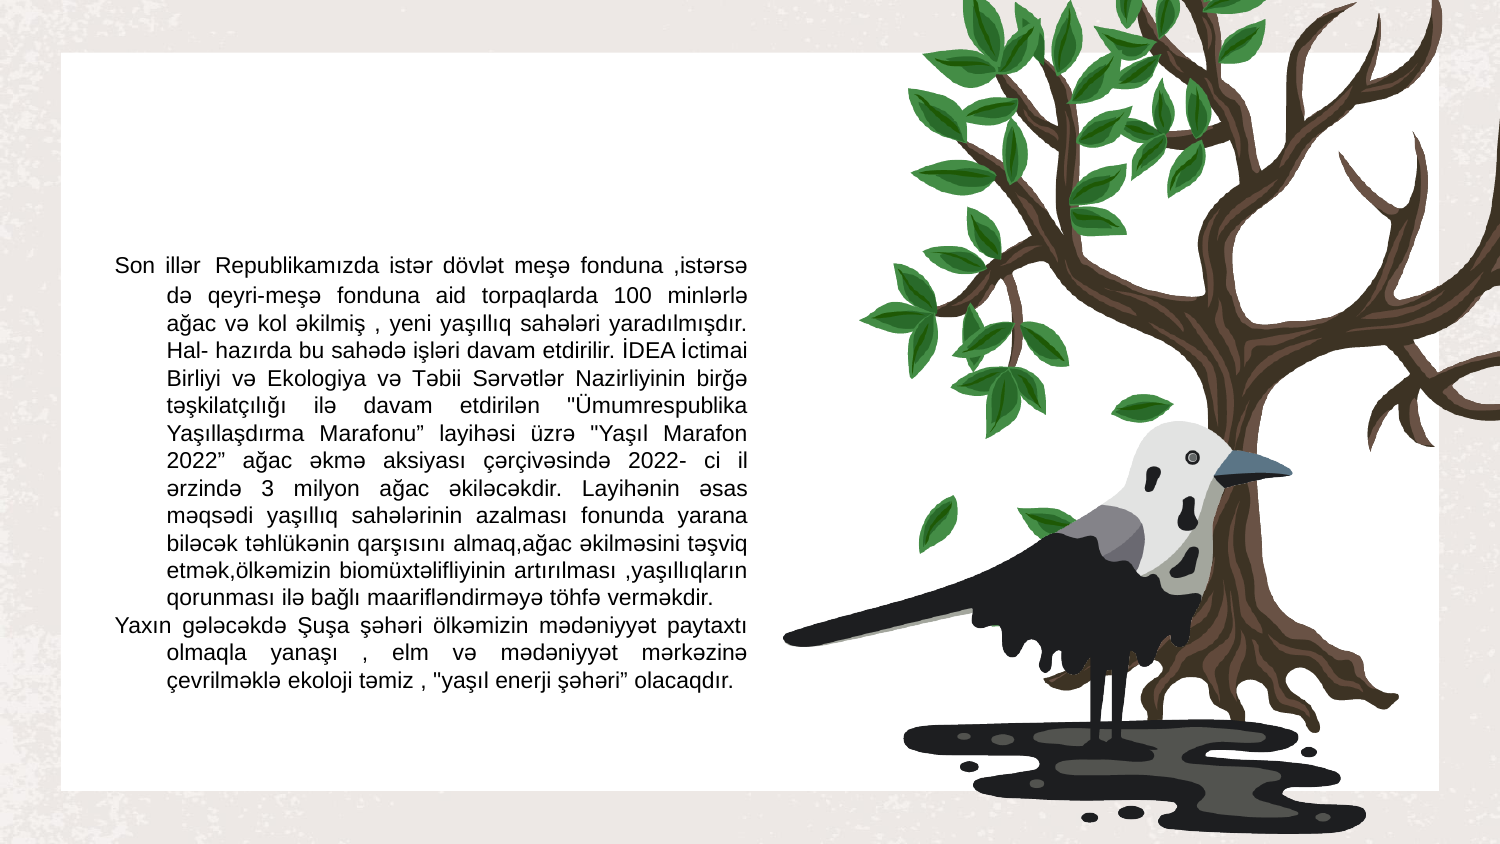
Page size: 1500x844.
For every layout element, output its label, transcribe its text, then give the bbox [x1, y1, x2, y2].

picture [0, 0, 1500, 844]
subtitle Son illər Republikamızda istər dövlət meşə fonduna ,istərsə də qeyri-meşə fonduna aid torpaqlarda 100 minlərlə ağac və kol əkilmiş , yeni yaşıllıq sahələri yaradılmışdır. Hal- hazırda bu sahədə işləri davam etdirilir. İDEA İctimai Birliyi və Ekologiya və Təbii Sərvətlər Nazirliyinin birğə təşkilatçılığı ilə davam etdirilən "Ümumrespublika Yaşıllaşdırma Marafonu” layihəsi üzrə "Yaşıl Marafon 2022” ağac əkmə aksiyası çərçivəsində 2022- ci il ərzində 3 milyon ağac əkiləcəkdir. Layihənin əsas məqsədi yaşıllıq sahələrinin azalması fonunda yarana biləcək təhlükənin qarşısını almaq,ağac əkilməsini təşviq etmək,ölkəmizin biomüxtəlifliyinin artırılması ,yaşıllıqların qorunması ilə bağlı maarifləndirməyə töhfə verməkdir. Yaxın gələcəkdə Şuşa şəhəri ölkəmizin mədəniyyət paytaxtı olmaqla yanaşı , elm və mədəniyyət mərkəzinə çevrilməklə ekoloji təmiz , "yaşıl enerji şəhəri” olacaqdır. [76, 220, 764, 669]
